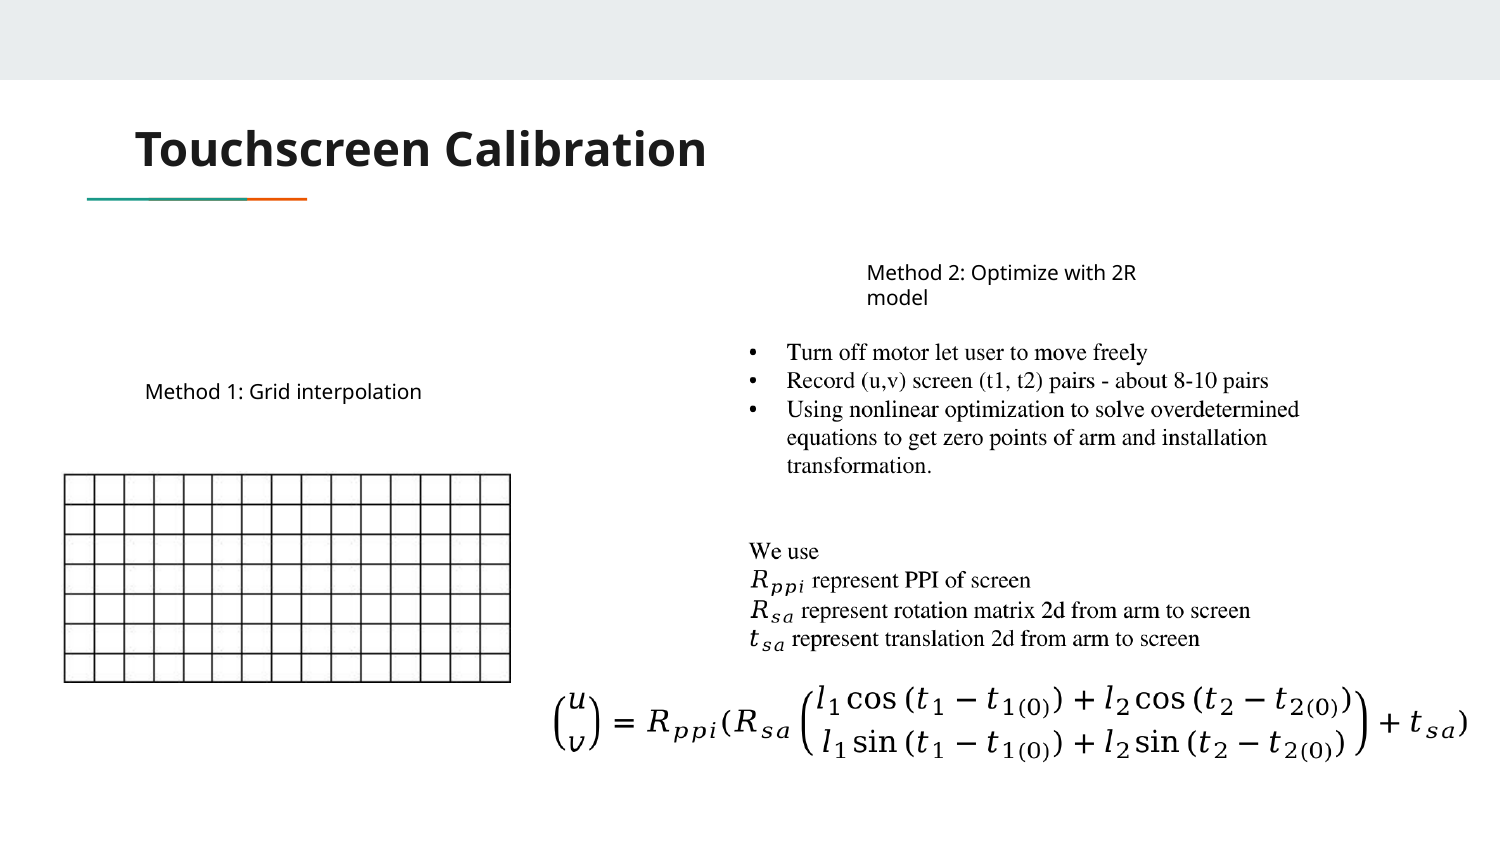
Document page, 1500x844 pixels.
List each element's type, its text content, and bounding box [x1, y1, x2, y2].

picture [537, 325, 1478, 773]
text_box Method 2: Optimize with 2R model [851, 244, 1216, 323]
text_box Method 1: Grid interpolation [130, 366, 442, 417]
picture [61, 471, 511, 683]
title Touchscreen Calibration [119, 103, 1381, 192]
